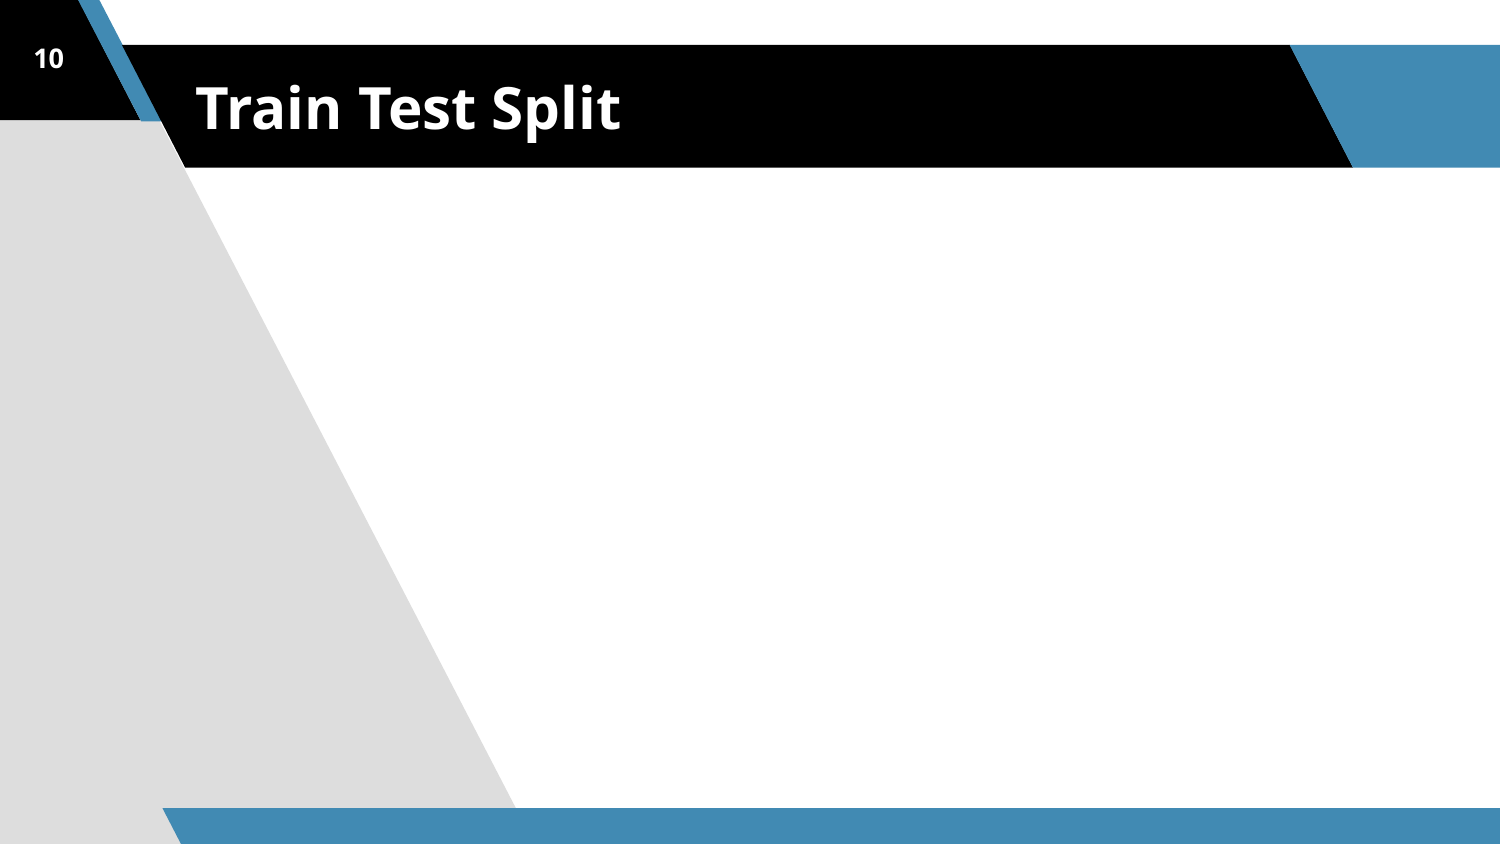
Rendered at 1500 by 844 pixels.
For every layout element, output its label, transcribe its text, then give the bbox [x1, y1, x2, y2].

title Train Test Split [180, 44, 1424, 168]
slide_number 10 [0, 0, 98, 121]
